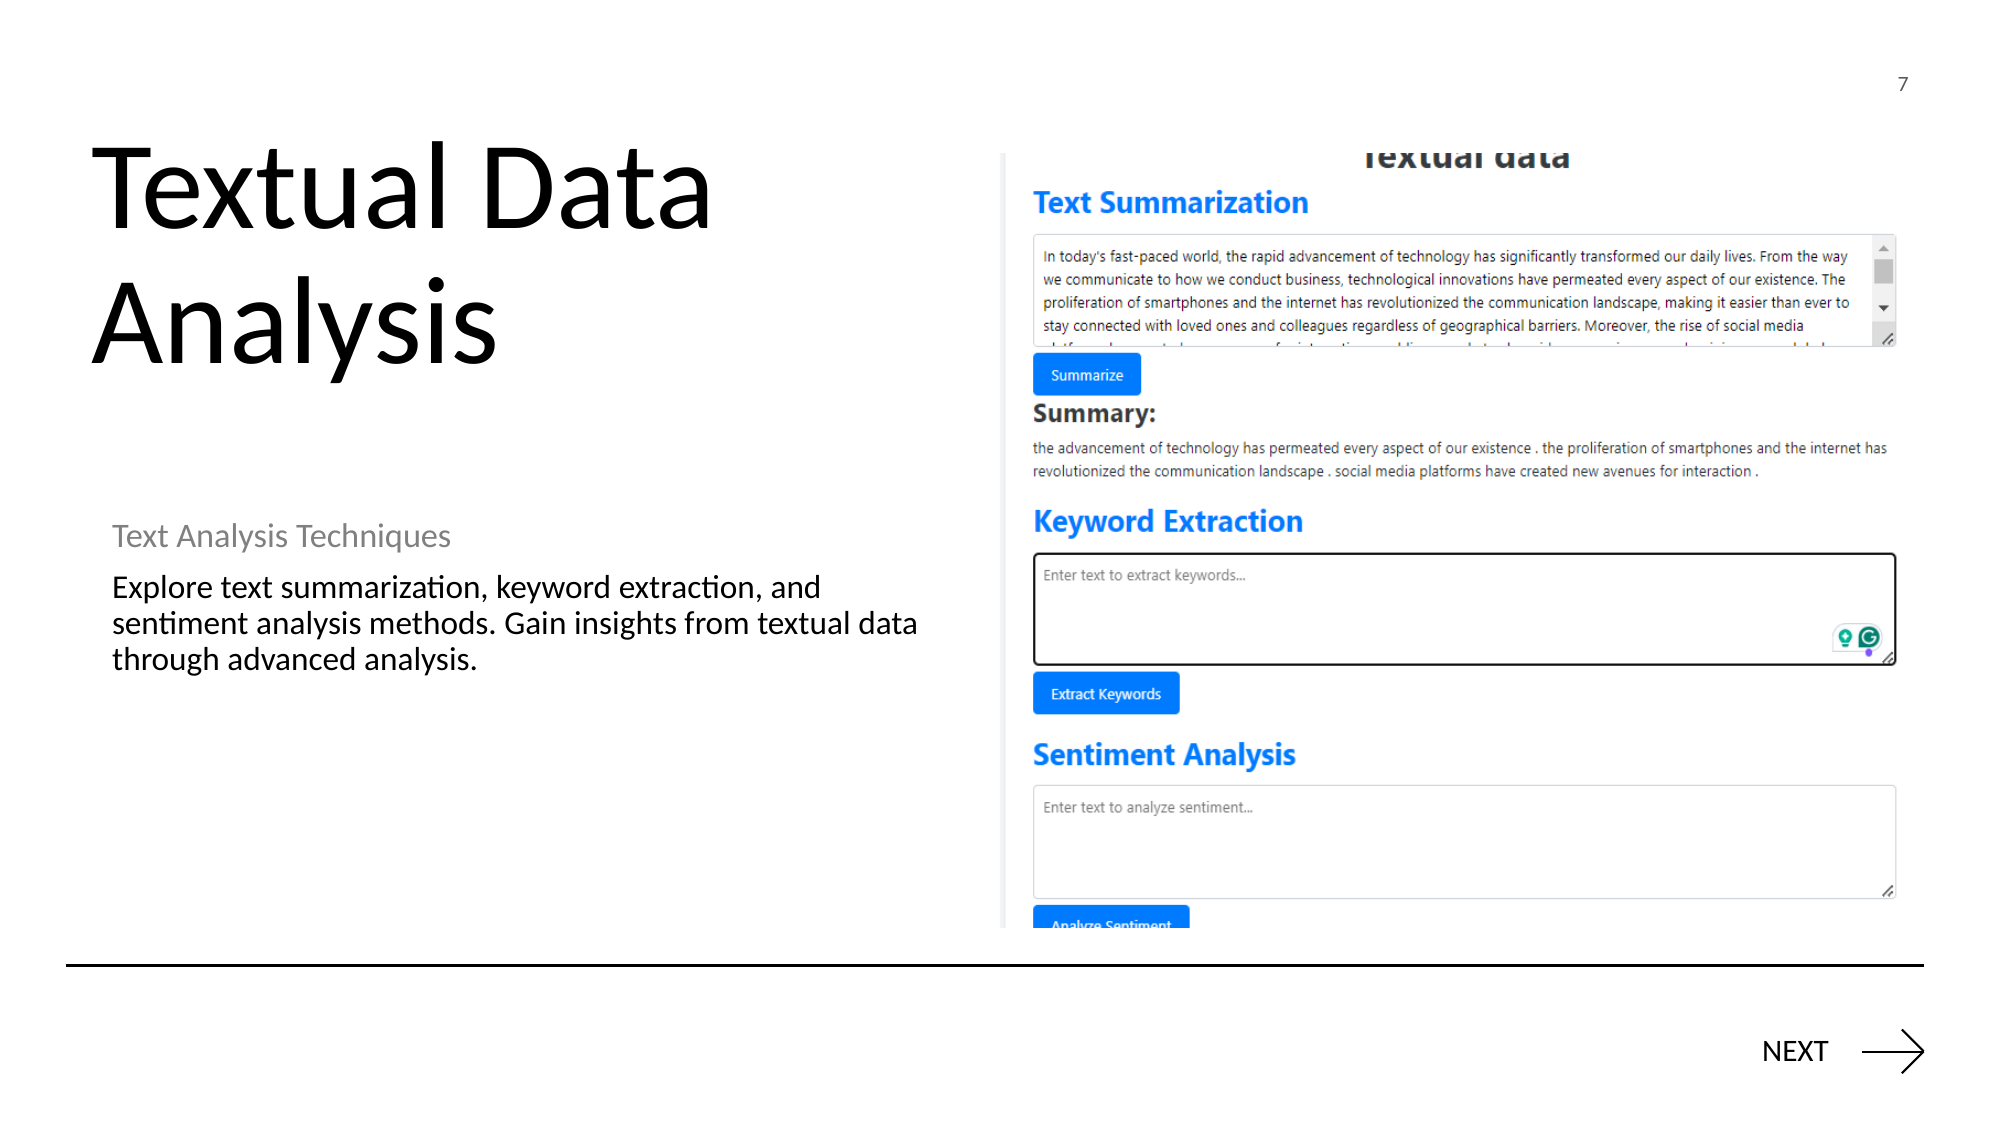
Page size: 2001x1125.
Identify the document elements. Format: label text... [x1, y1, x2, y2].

title Textual Data Analysis [76, 112, 1000, 464]
list Explore text summarization, keyword extraction, and sentiment analysis methods. Gain insights from textual data through advanced analysis. [97, 563, 941, 953]
picture [999, 153, 1924, 928]
list Text Analysis Techniques [97, 463, 941, 563]
slide_number 7 [1862, 53, 1924, 113]
